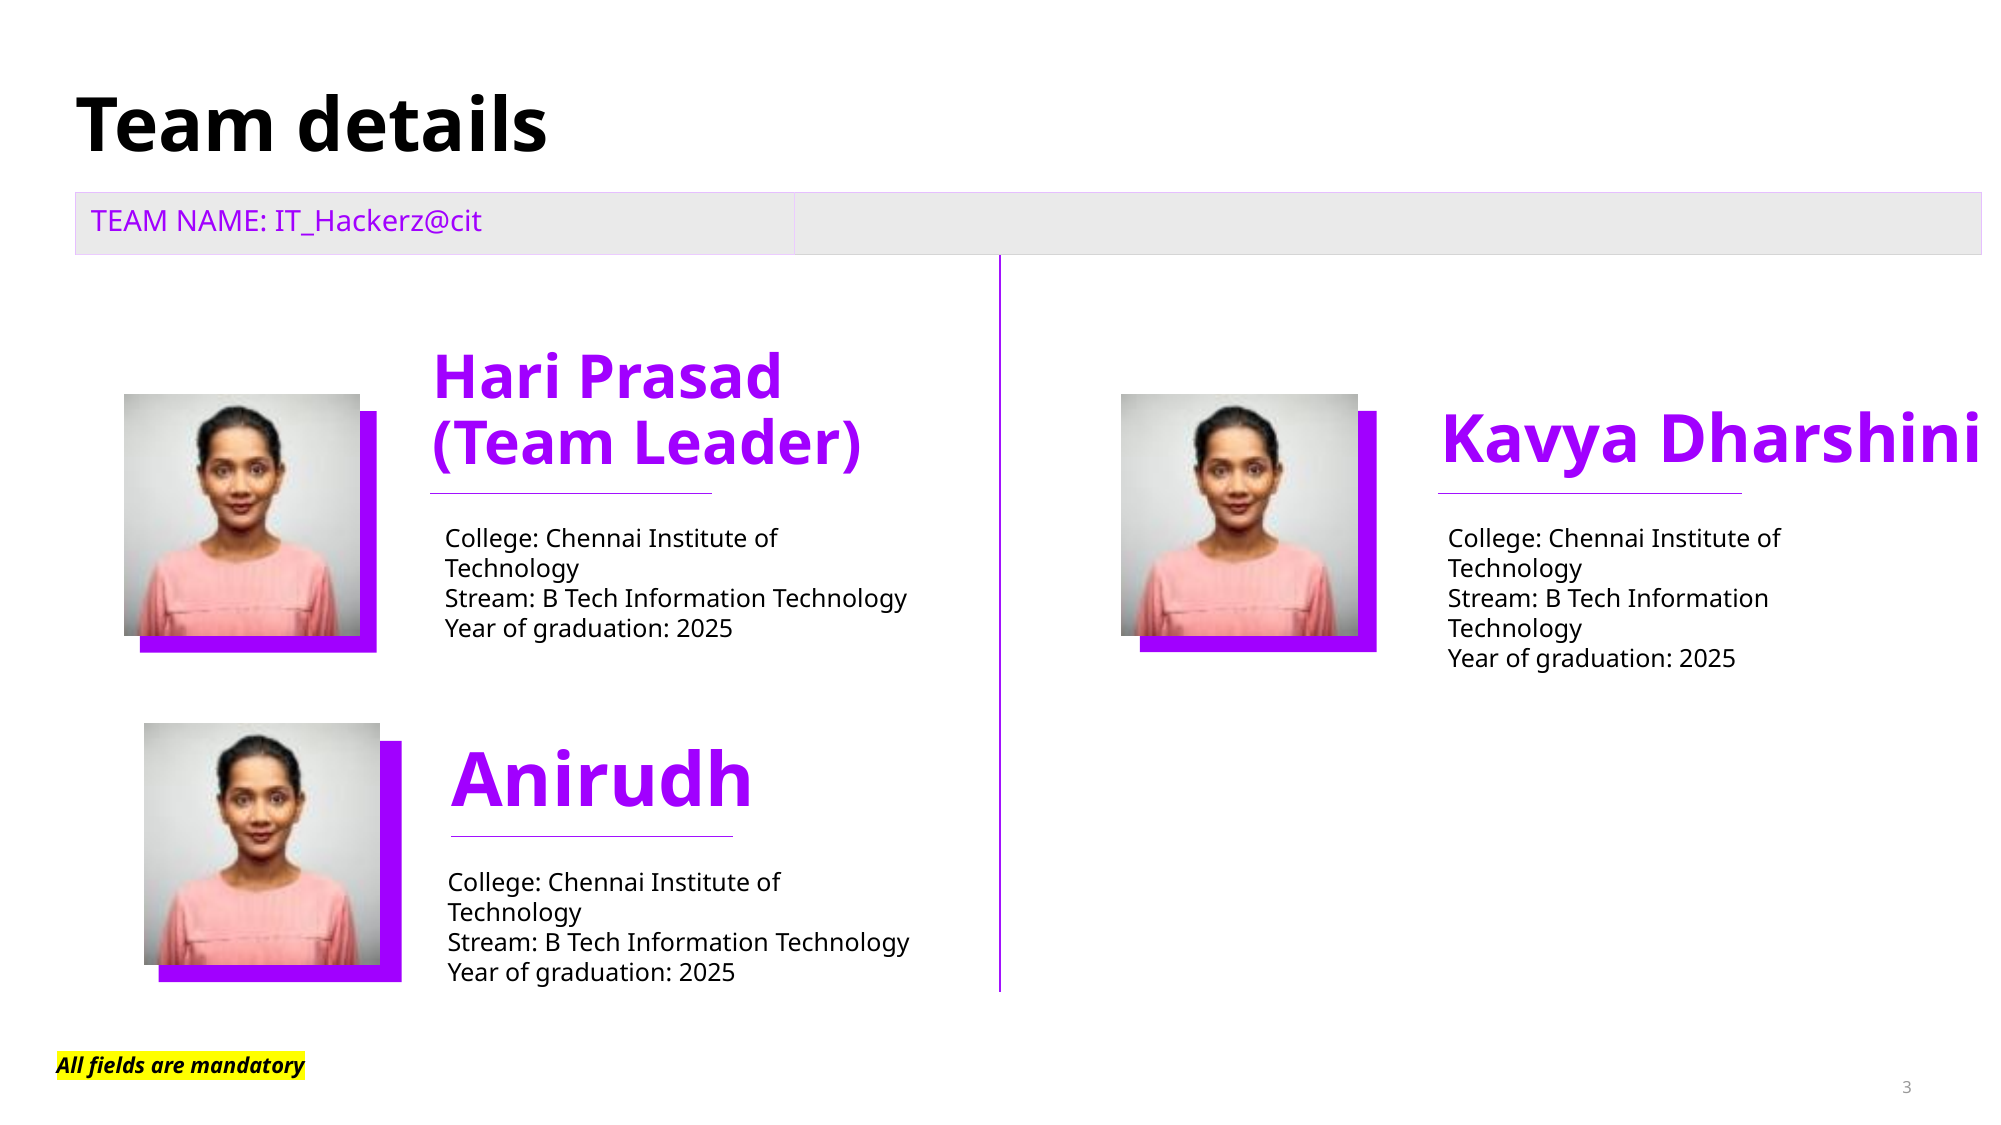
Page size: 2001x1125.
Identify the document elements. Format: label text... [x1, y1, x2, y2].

text_box College: Chennai Institute of Technology Stream: B Tech Information Technology Year of graduation: 2025 [432, 858, 927, 994]
text_box [1139, 410, 1378, 653]
table_header [795, 193, 1981, 254]
text_box College: Chennai Institute of Technology Stream: B Tech Information Technology Year of graduation: 2025 [1433, 515, 1925, 680]
text_box College: Chennai Institute of Technology Stream: B Tech Information Technology Year of graduation: 2025 [430, 515, 927, 650]
text_box All fields are mandatory [41, 1044, 1143, 1086]
slide_number 3 [1887, 1069, 1951, 1104]
picture [123, 394, 360, 636]
picture [144, 723, 380, 965]
text_box Anirudh [451, 689, 791, 823]
picture [1121, 394, 1358, 636]
text_box [139, 410, 378, 654]
table_header TEAM NAME: IT_Hackerz@cit [76, 193, 794, 254]
text_box Kavya Dharshini [1440, 344, 2000, 478]
text_box Photo [158, 740, 403, 983]
title Team details [75, 86, 1951, 192]
text_box Hari Prasad (Team Leader) [432, 344, 954, 478]
